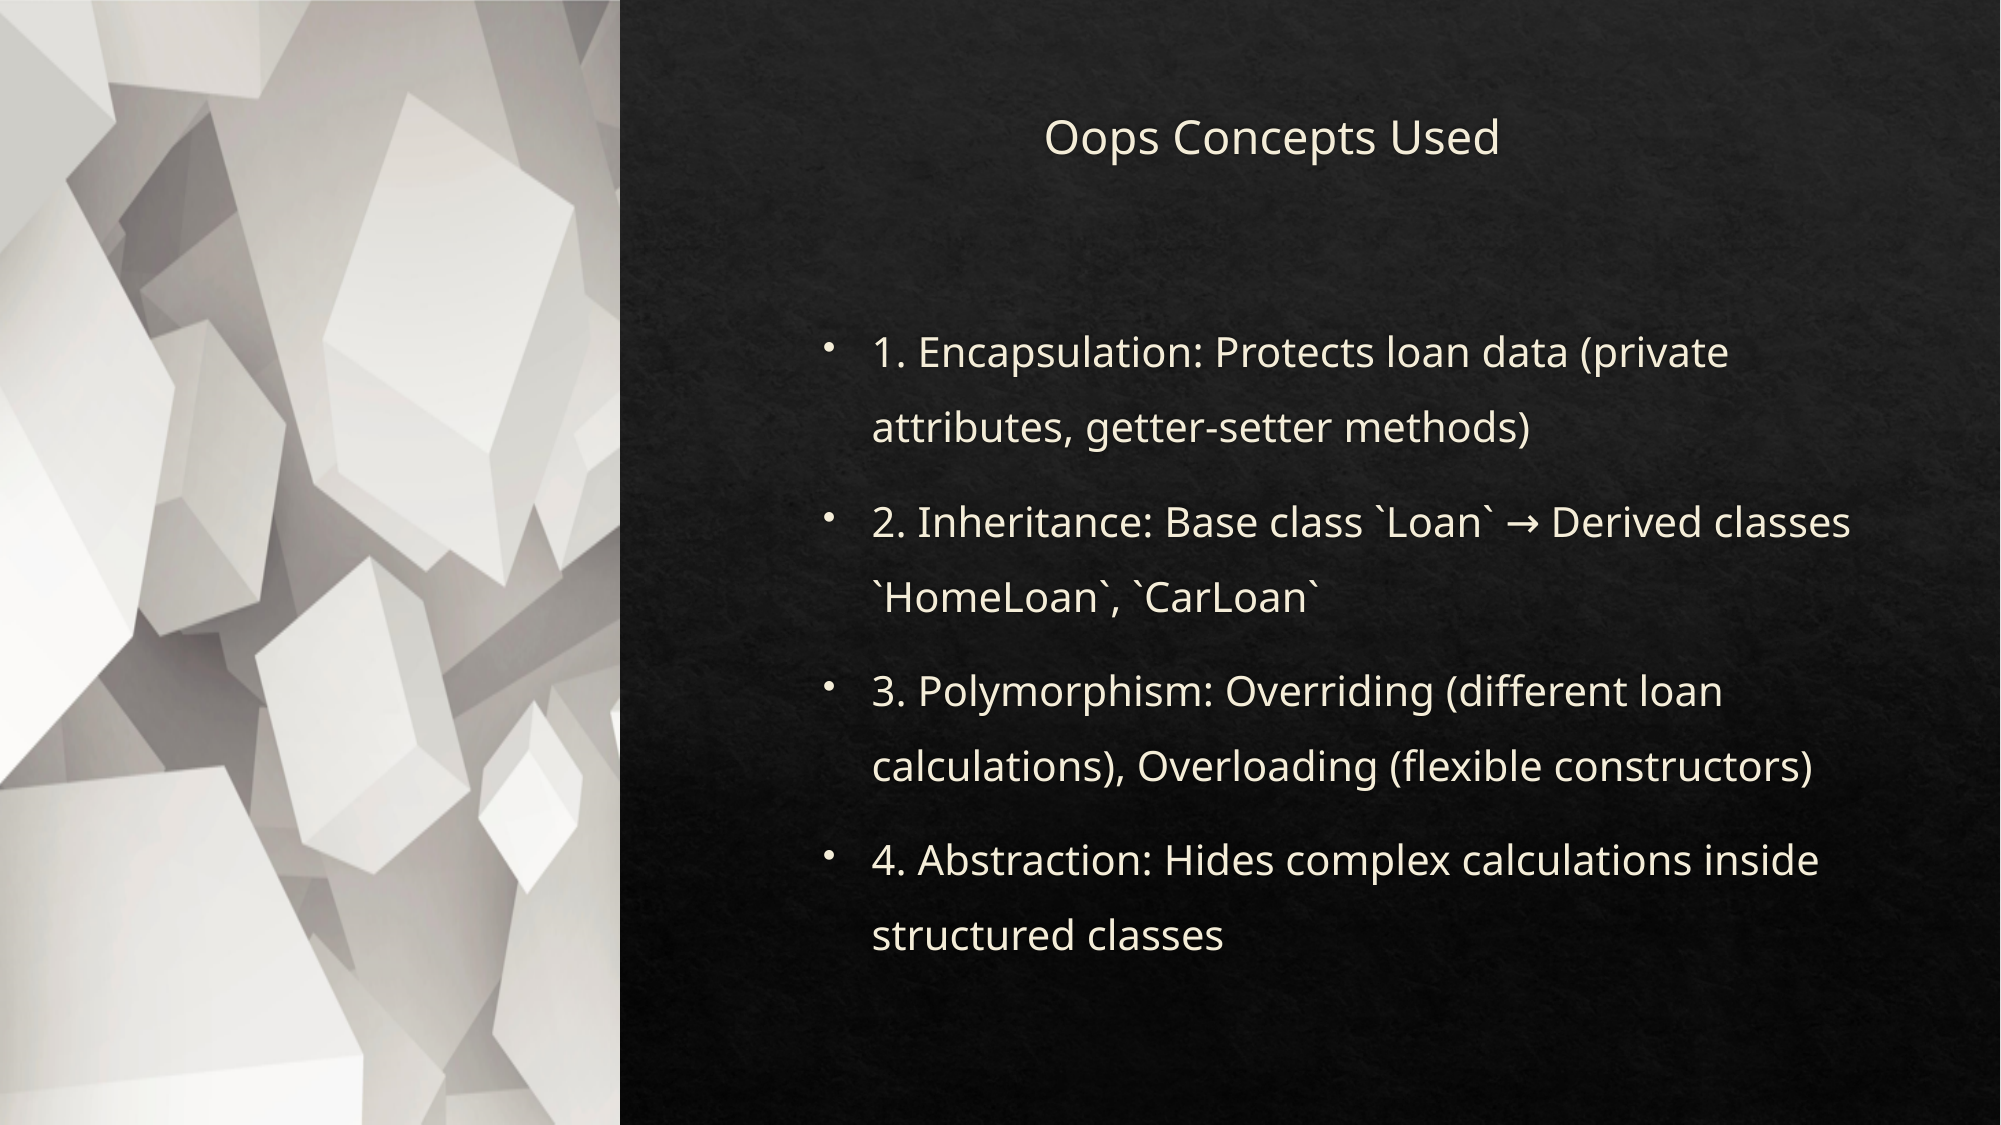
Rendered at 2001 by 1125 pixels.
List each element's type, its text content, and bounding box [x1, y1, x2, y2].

title Oops Concepts Used [694, 55, 1851, 230]
picture [0, 0, 620, 1125]
list 1. Encapsulation: Protects loan data (private attributes, getter-setter methods) 2. Inheritance: Base class `Loan` → Derived classes `HomeLoan`, `CarLoan` 3. Polymorphism: Overriding (different loan calculations), Overloading (flexible constructors) 4. Abstraction: Hides complex calculations inside structured classes [803, 293, 1899, 968]
